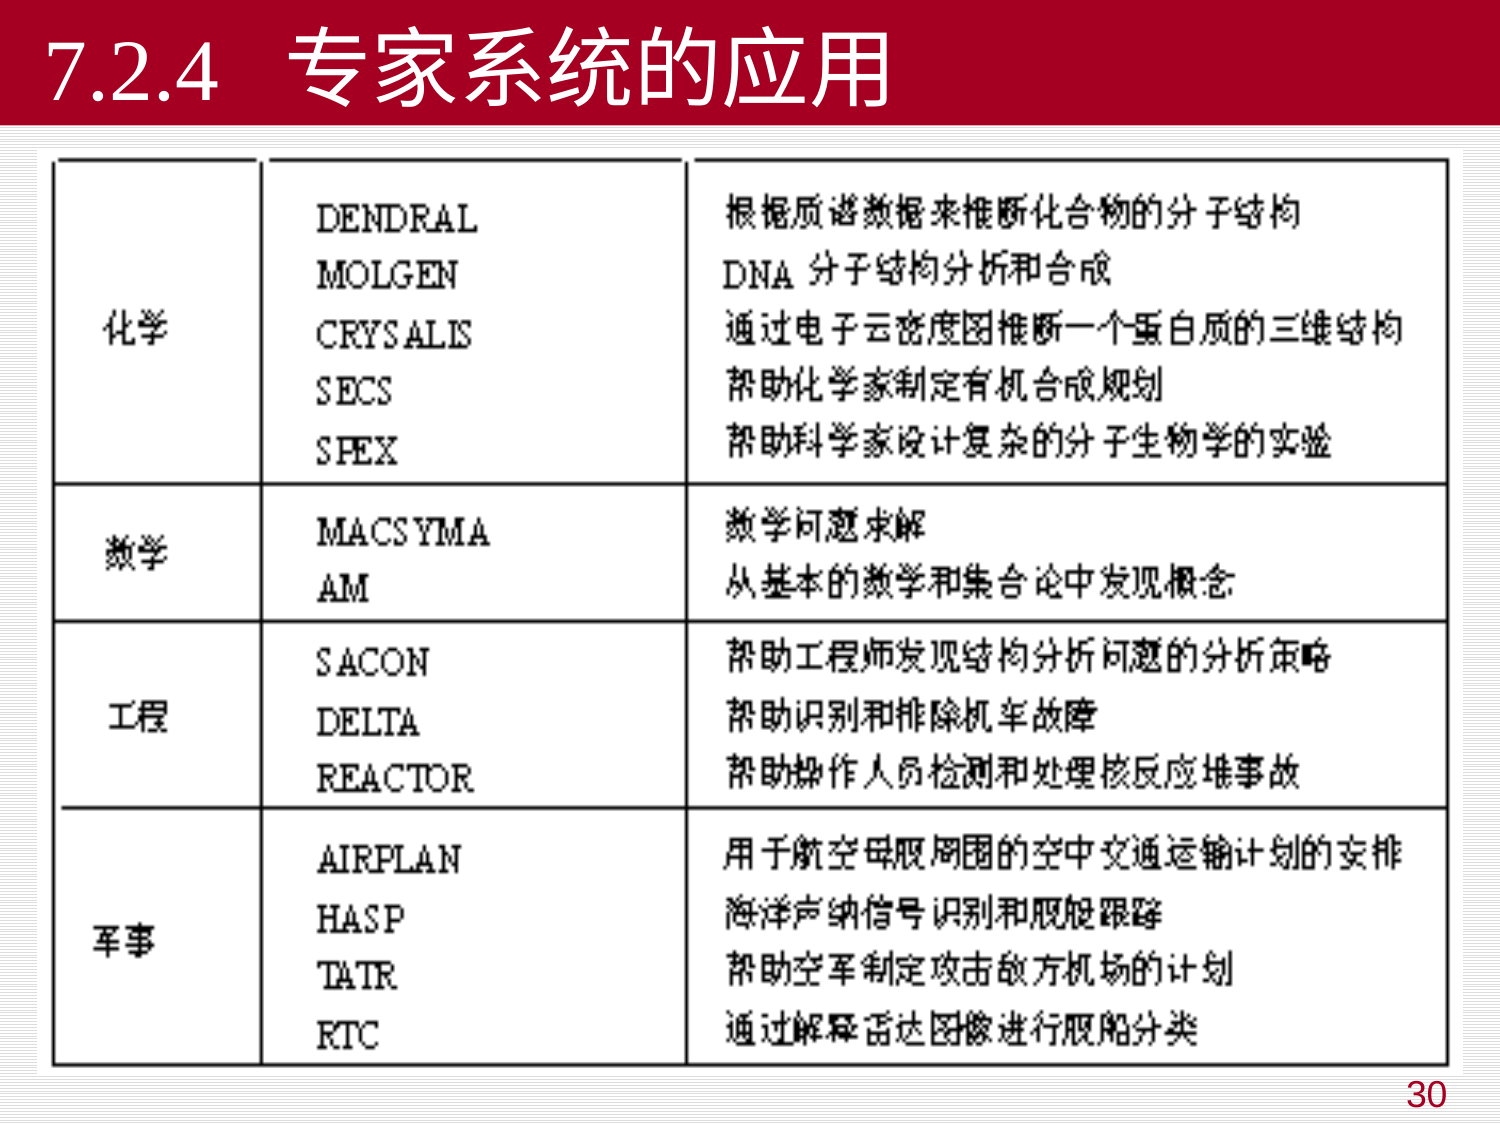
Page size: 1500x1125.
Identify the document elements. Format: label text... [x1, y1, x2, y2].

title 7.2.4 专家系统的应用 [0, 0, 1500, 126]
slide_number 30 [1137, 1075, 1463, 1122]
picture [37, 149, 1463, 1075]
